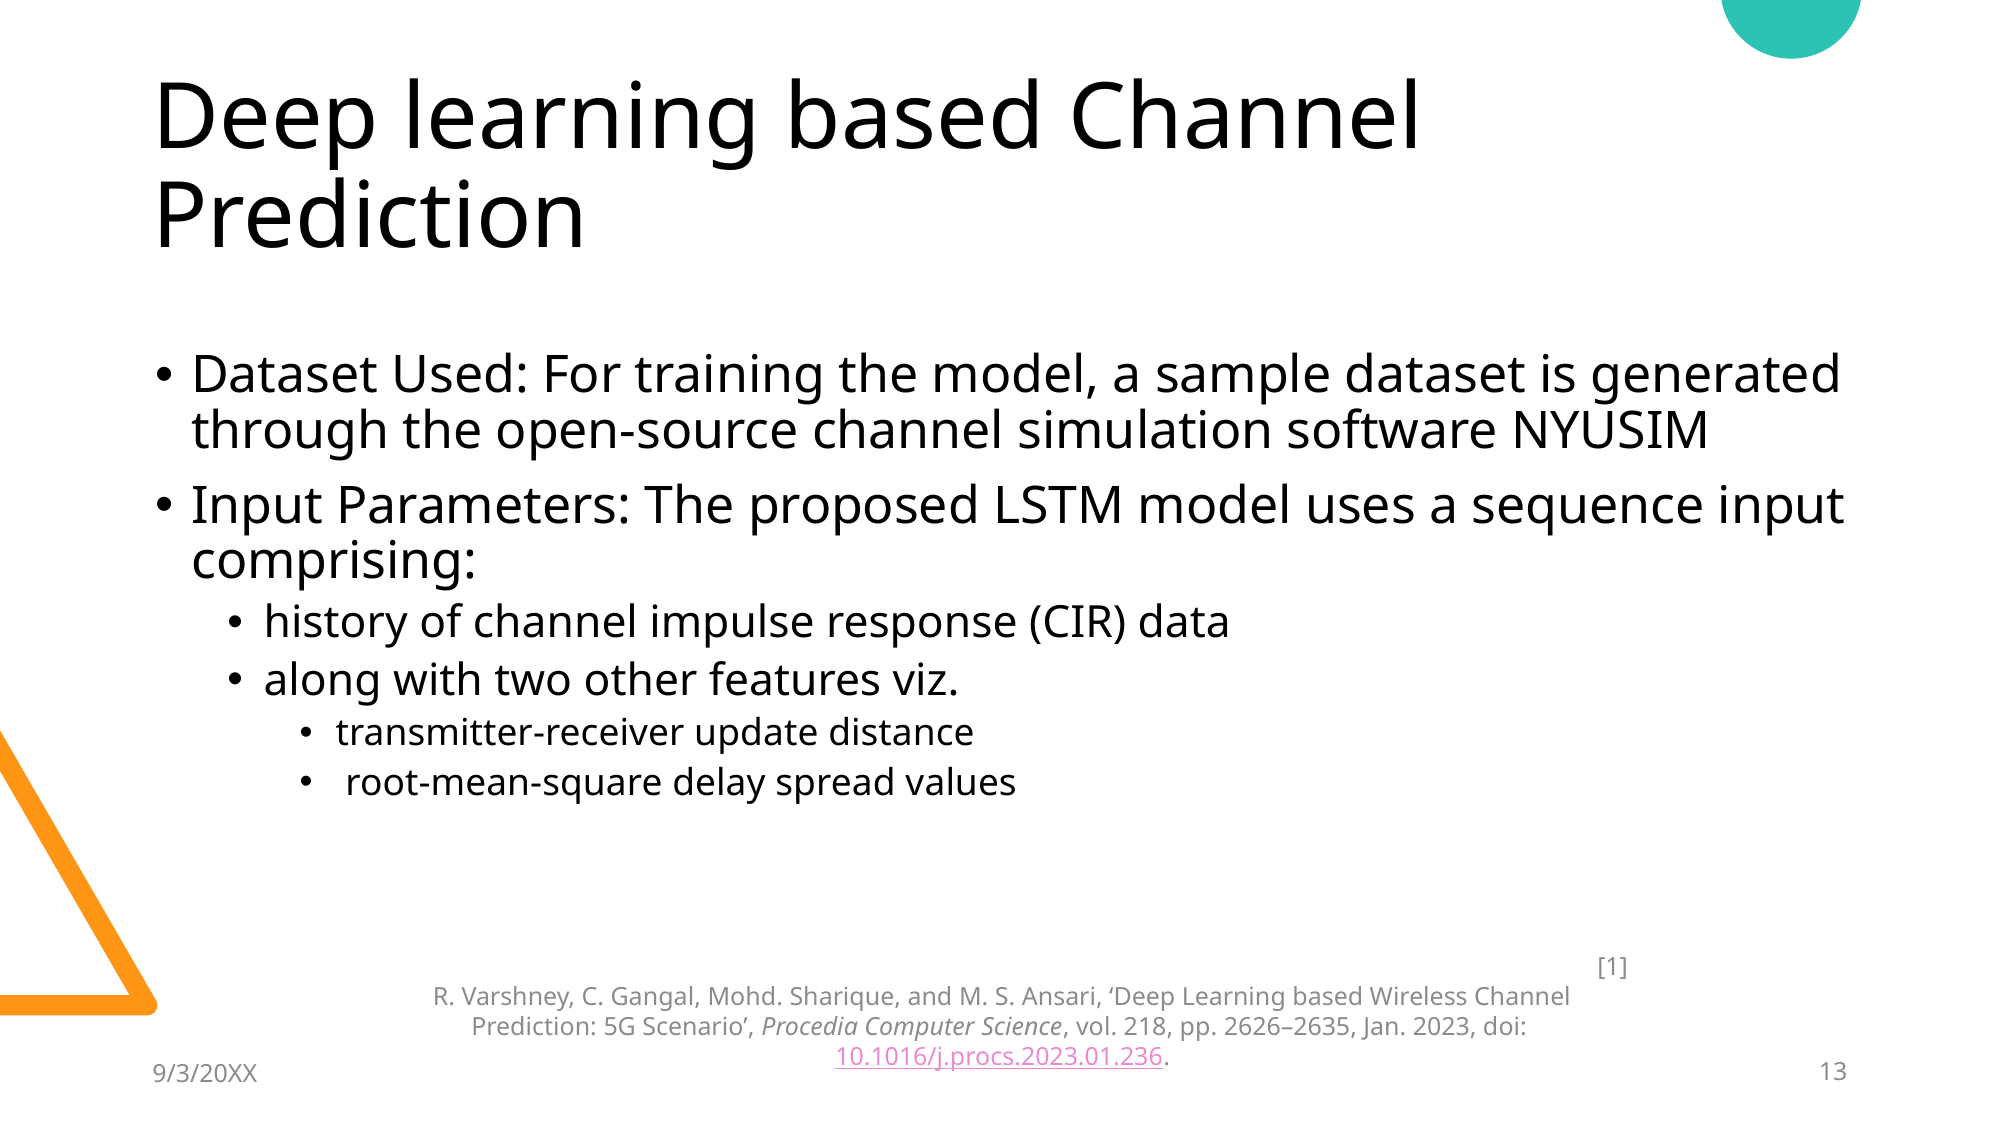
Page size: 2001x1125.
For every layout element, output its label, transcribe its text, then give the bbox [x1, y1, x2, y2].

slide_number 13 [1412, 1042, 1863, 1103]
footer [1] R. Varshney, C. Gangal, Mohd. Sharique, and M. S. Ansari, ‘Deep Learning based Wireless Channel Prediction: 5G Scenario’, Procedia Computer Science, vol. 218, pp. 2626–2635, Jan. 2023, doi: 10.1016/j.procs.2023.01.236. [362, 952, 1643, 1073]
title Deep learning based Channel Prediction [137, 59, 1863, 278]
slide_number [137, 1042, 588, 1103]
list Dataset Used: For training the model, a sample dataset is generated through the open-source channel simulation software NYUSIM Input Parameters: The proposed LSTM model uses a sequence input comprising: history of channel impulse response (CIR) data along with two other features viz. transmitter-receiver update distance root-mean-square delay spread values [140, 260, 1866, 865]
